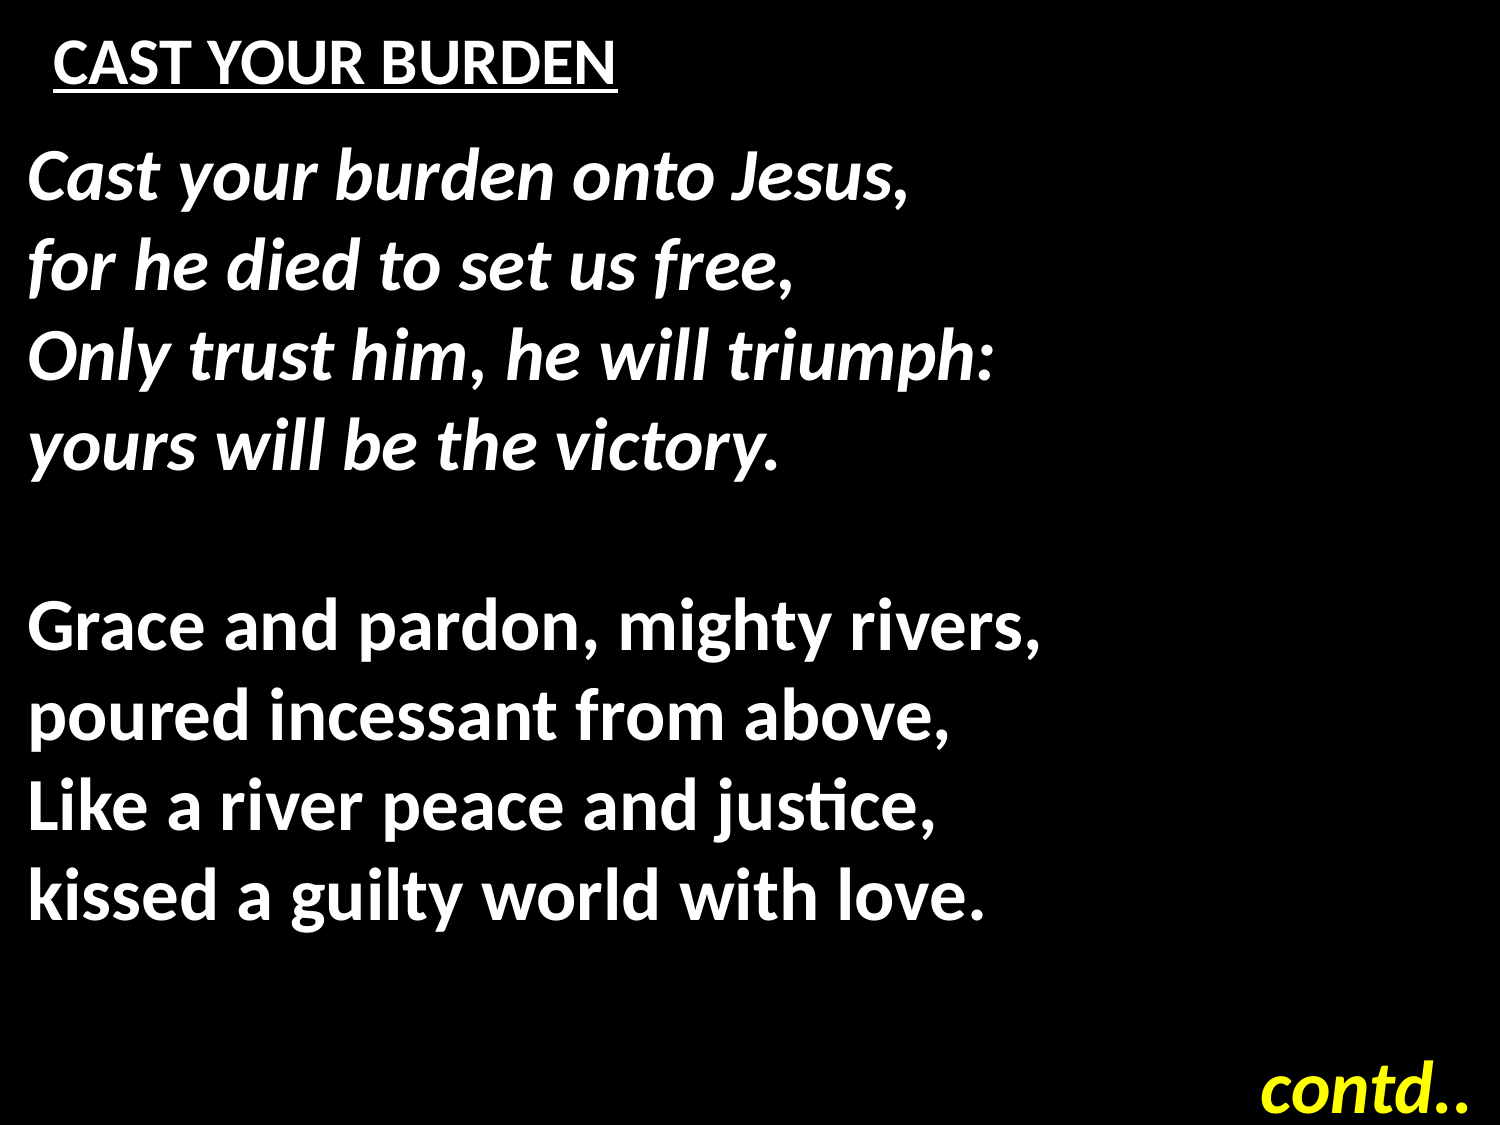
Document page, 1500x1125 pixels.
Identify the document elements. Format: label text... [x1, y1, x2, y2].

list Cast your burden onto Jesus, for he died to set us free, Only trust him, he will triumph: yours will be the victory. Grace and pardon, mighty rivers, poured incessant from above, Like a river peace and justice, kissed a guilty world with love. [8, 125, 1489, 1116]
text_box contd.. [1245, 1042, 1500, 1125]
title CAST YOUR BURDEN [10, 0, 1490, 117]
